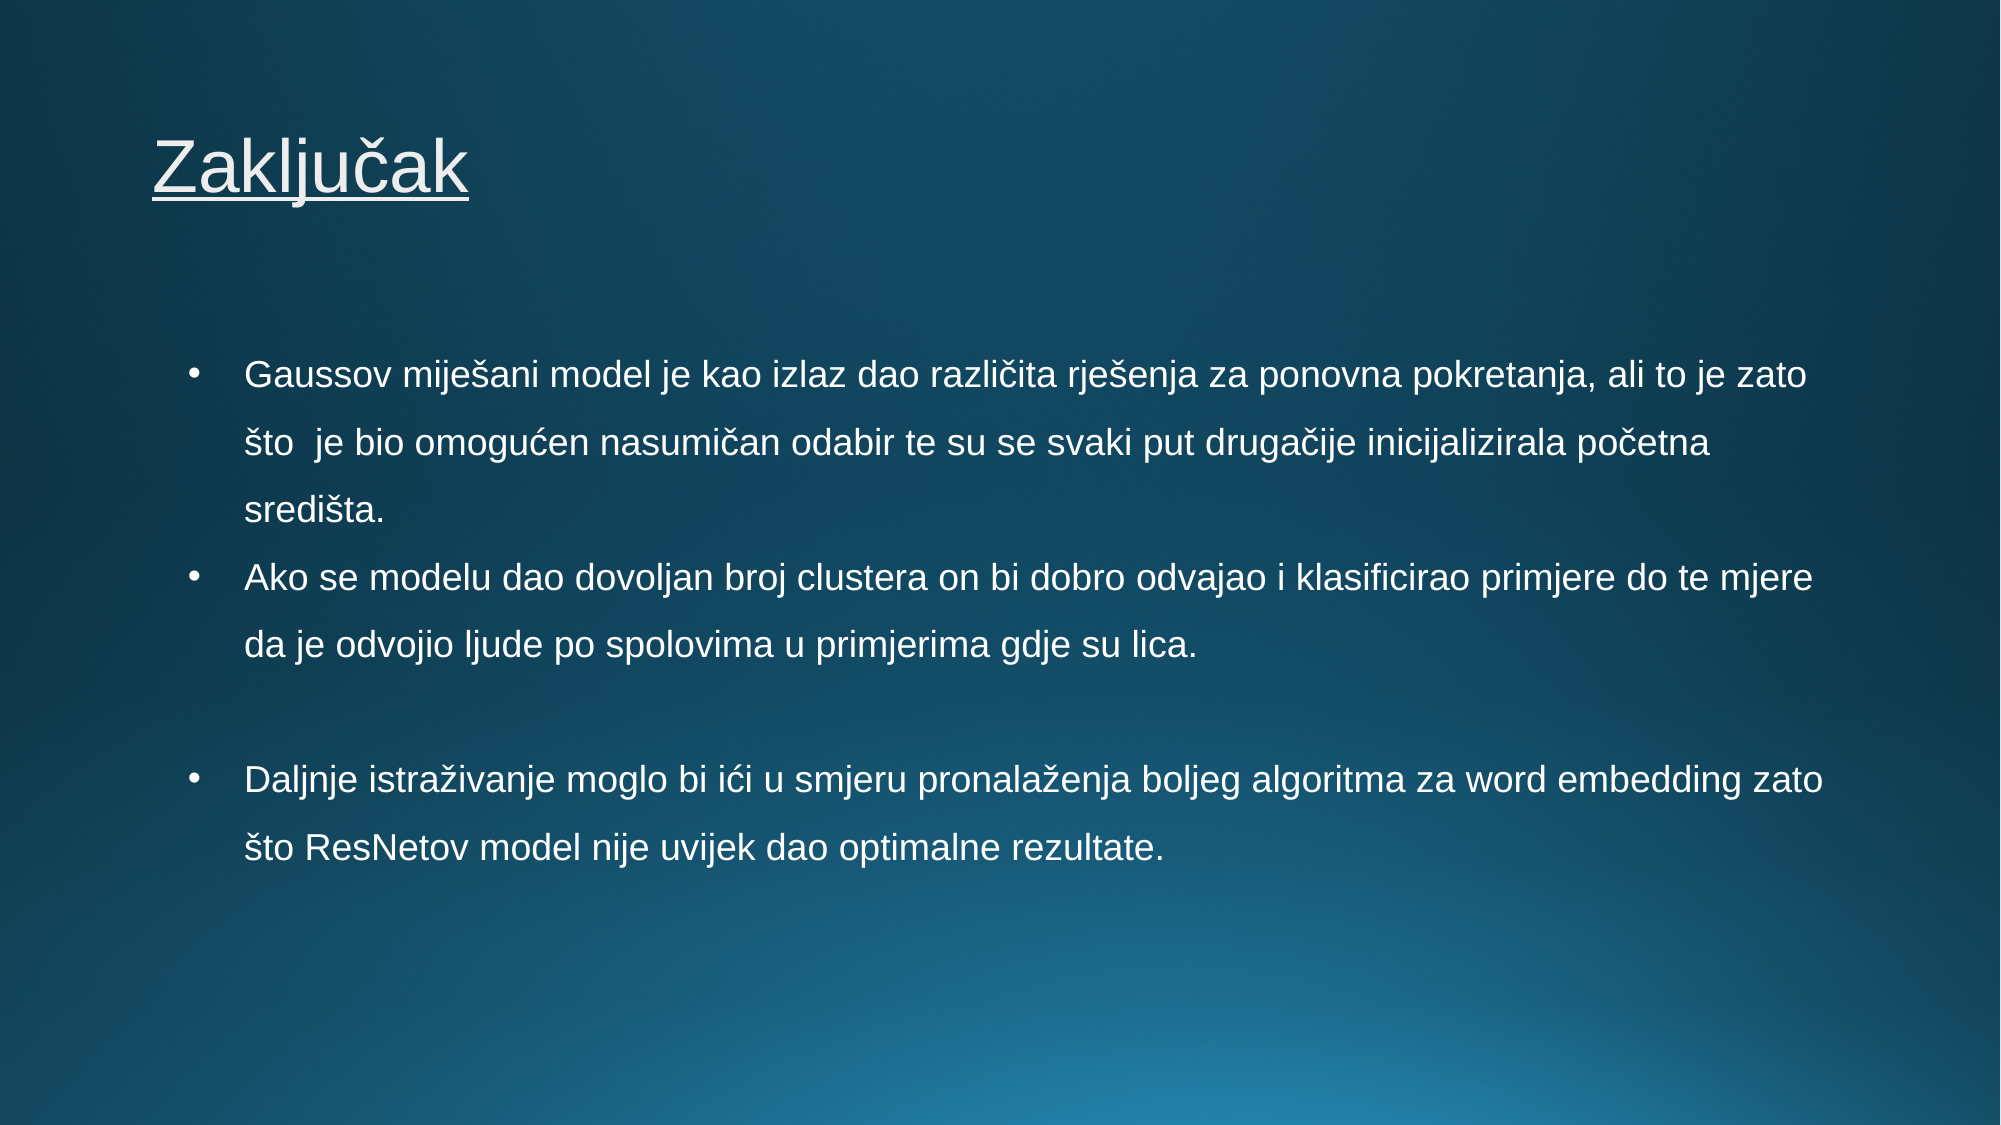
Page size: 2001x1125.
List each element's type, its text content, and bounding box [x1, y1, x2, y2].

title Zaključak [137, 59, 1863, 278]
picture [0, 0, 2001, 1125]
list Gaussov miješani model je kao izlaz dao različita rješenja za ponovna pokretanja, ali to je zato što je bio omogućen nasumičan odabir te su se svaki put drugačije inicijalizirala početna središta. Ako se modelu dao dovoljan broj clustera on bi dobro odvajao i klasificirao primjere do te mjere da je odvojio ljude po spolovima u primjerima gdje su lica. Daljnje istraživanje moglo bi ići u smjeru pronalaženja boljeg algoritma za word embedding zato što ResNetov model nije uvijek dao optimalne rezultate. [154, 288, 1863, 1014]
